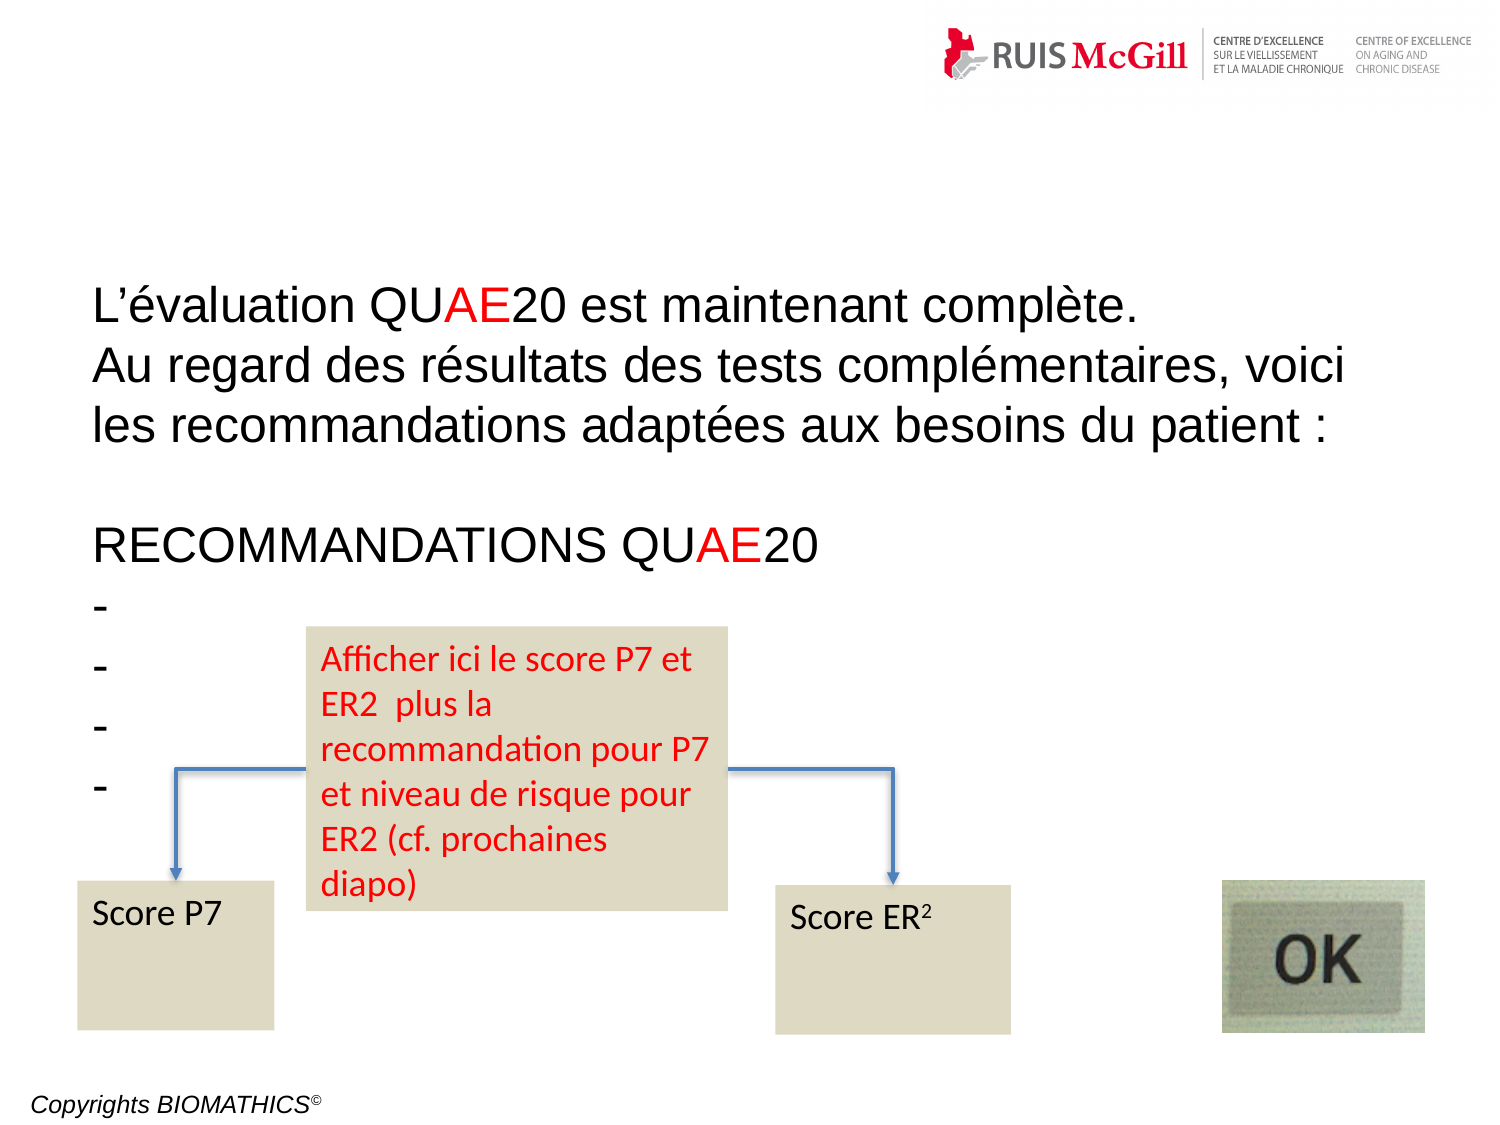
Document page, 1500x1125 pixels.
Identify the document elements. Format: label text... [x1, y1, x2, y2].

picture [1222, 880, 1426, 1033]
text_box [727, 770, 894, 886]
text_box Afficher ici le score P7 et ER2 plus la recommandation pour P7 et niveau de risque pour ER2 (cf. prochaines diapo) [305, 626, 728, 912]
text_box Score P7 [77, 880, 275, 1031]
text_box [175, 770, 307, 881]
title L’évaluation QUAE20 est maintenant complète. Au regard des résultats des tests complémentaires, voici les recommandations adaptées aux besoins du patient : RECOMMANDATIONS QUAE20 - - - - [77, 123, 1428, 961]
text_box Copyrights BIOMATHICS© [15, 1080, 753, 1125]
text_box Score ER2 [775, 885, 1011, 1035]
picture [924, 0, 1500, 113]
